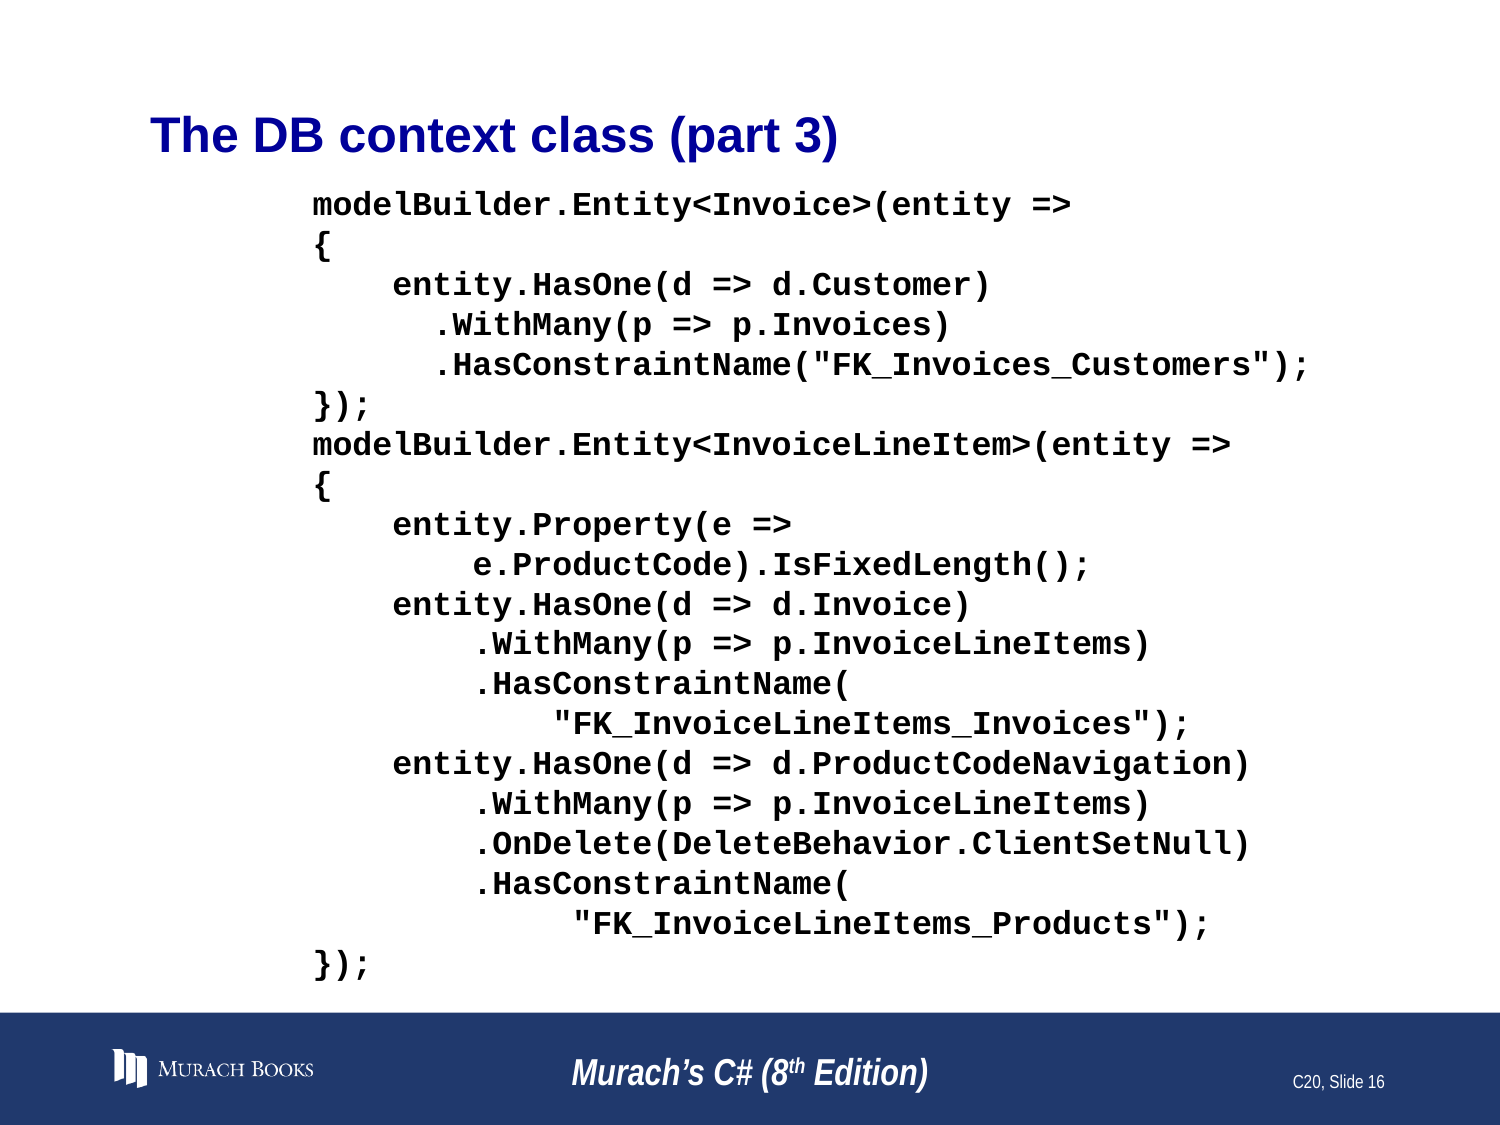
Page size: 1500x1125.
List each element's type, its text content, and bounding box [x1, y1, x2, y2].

title The DB context class (part 3) [150, 102, 1350, 164]
footer [12, 1025, 450, 1100]
slide_number C20, Slide 16 [1087, 1025, 1400, 1100]
list modelBuilder.Entity<Invoice>(entity => { entity.HasOne(d => d.Customer) .WithMany(p => p.Invoices) .HasConstraintName("FK_Invoices_Customers"); }); modelBuilder.Entity<InvoiceLineItem>(entity => { entity.Property(e => e.ProductCode).IsFixedLength(); entity.HasOne(d => d.Invoice) .WithMany(p => p.InvoiceLineItems) .HasConstraintName( "FK_InvoiceLineItems_Invoices"); entity.HasOne(d => d.ProductCodeNavigation) .WithMany(p => p.InvoiceLineItems) .OnDelete(DeleteBehavior.ClientSetNull) .HasConstraintName( "FK_InvoiceLineItems_Products"); }); [137, 174, 1350, 975]
slide_number Murach’s C# (8th Edition) [450, 1025, 1050, 1100]
